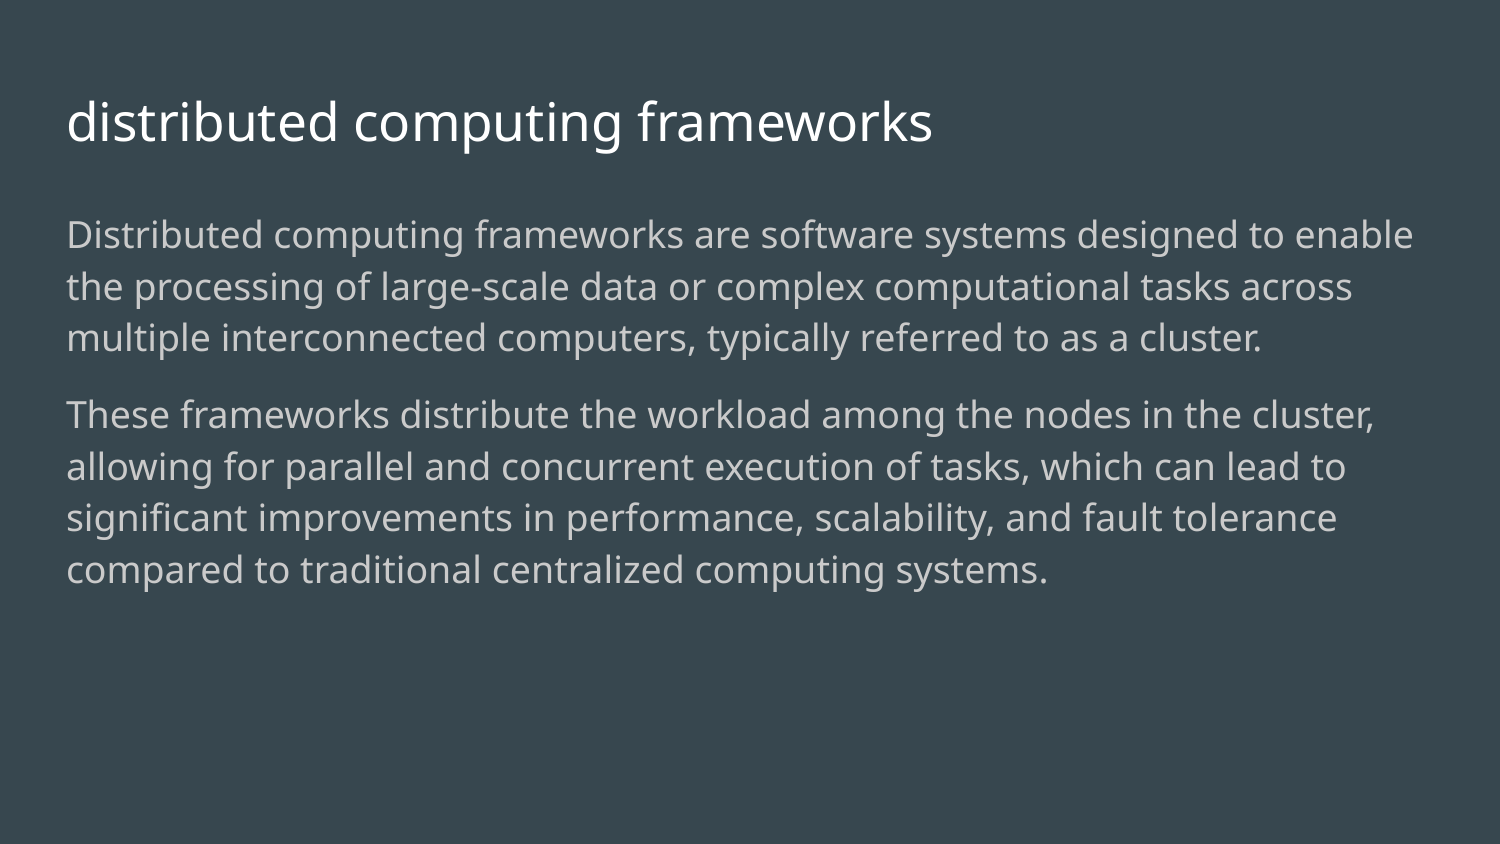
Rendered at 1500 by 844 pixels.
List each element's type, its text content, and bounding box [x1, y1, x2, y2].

title distributed computing frameworks [51, 72, 1449, 167]
list Distributed computing frameworks are software systems designed to enable the processing of large-scale data or complex computational tasks across multiple interconnected computers, typically referred to as a cluster. These frameworks distribute the workload among the nodes in the cluster, allowing for parallel and concurrent execution of tasks, which can lead to significant improvements in performance, scalability, and fault tolerance compared to traditional centralized computing systems. [51, 189, 1449, 750]
